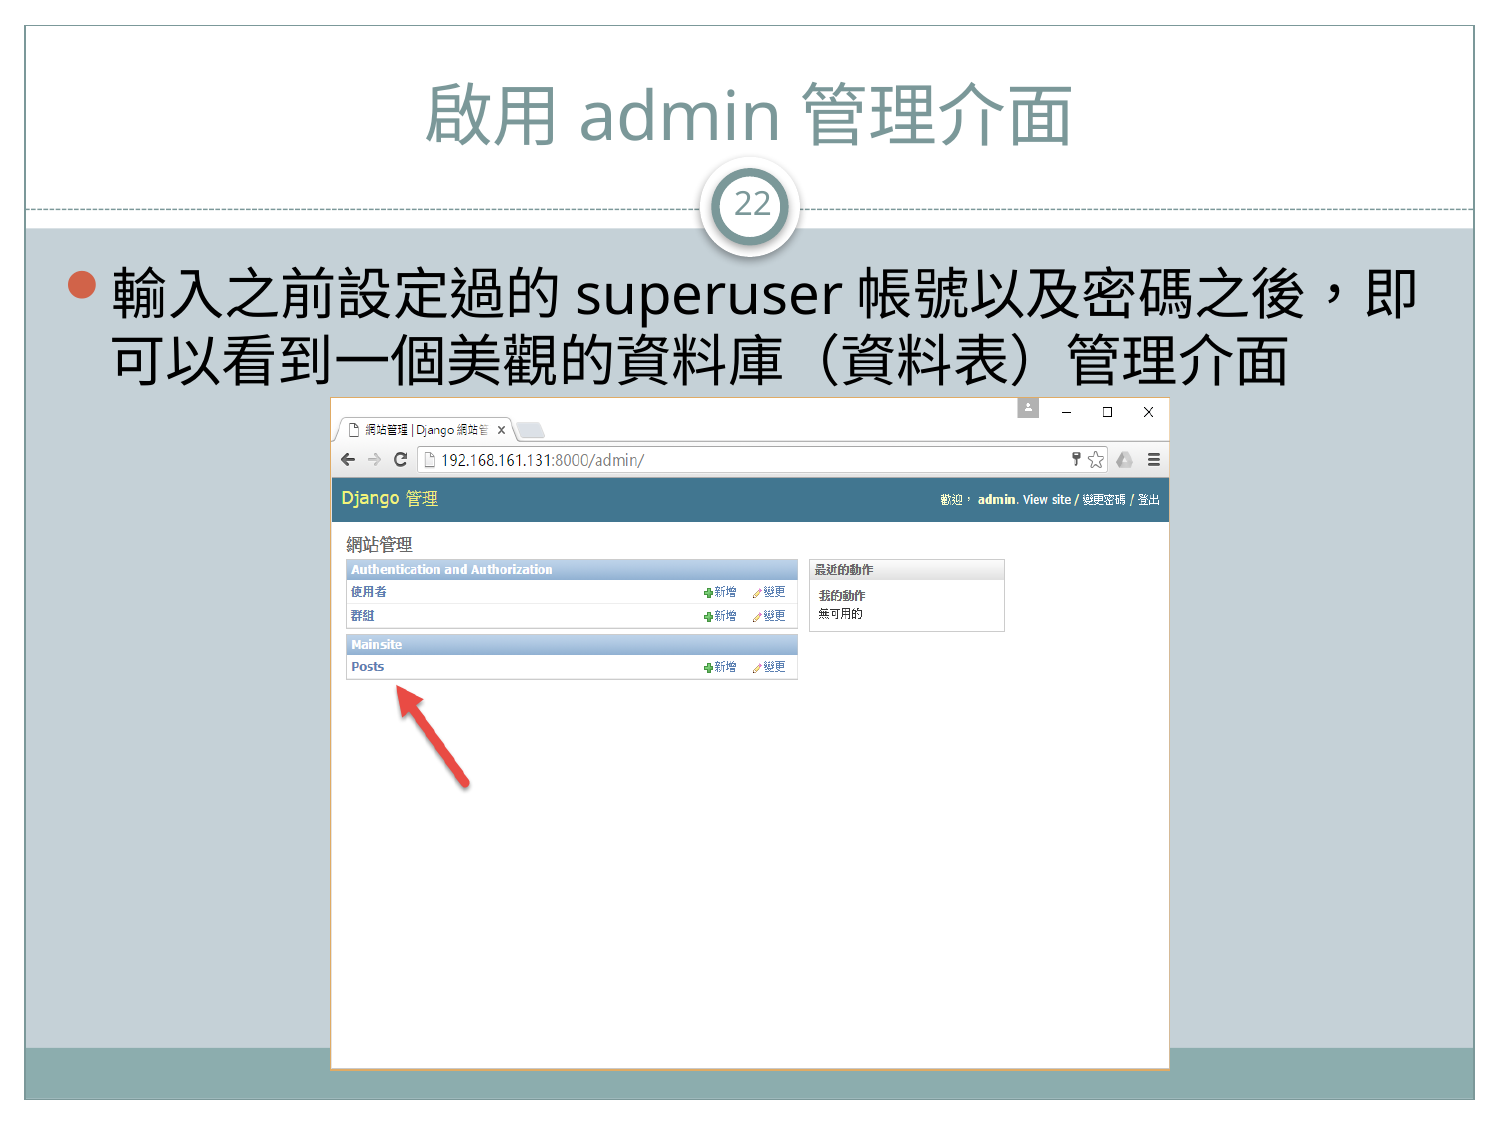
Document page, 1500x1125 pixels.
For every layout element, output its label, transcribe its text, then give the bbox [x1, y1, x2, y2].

slide_number 22 [715, 168, 791, 241]
picture [330, 396, 1170, 1071]
title 啟用admin管理介面 [49, 37, 1450, 162]
list 輸入之前設定過的superuser帳號以及密碼之後，即可以看到一個美觀的資料庫（資料表）管理介面 [49, 250, 1445, 1001]
